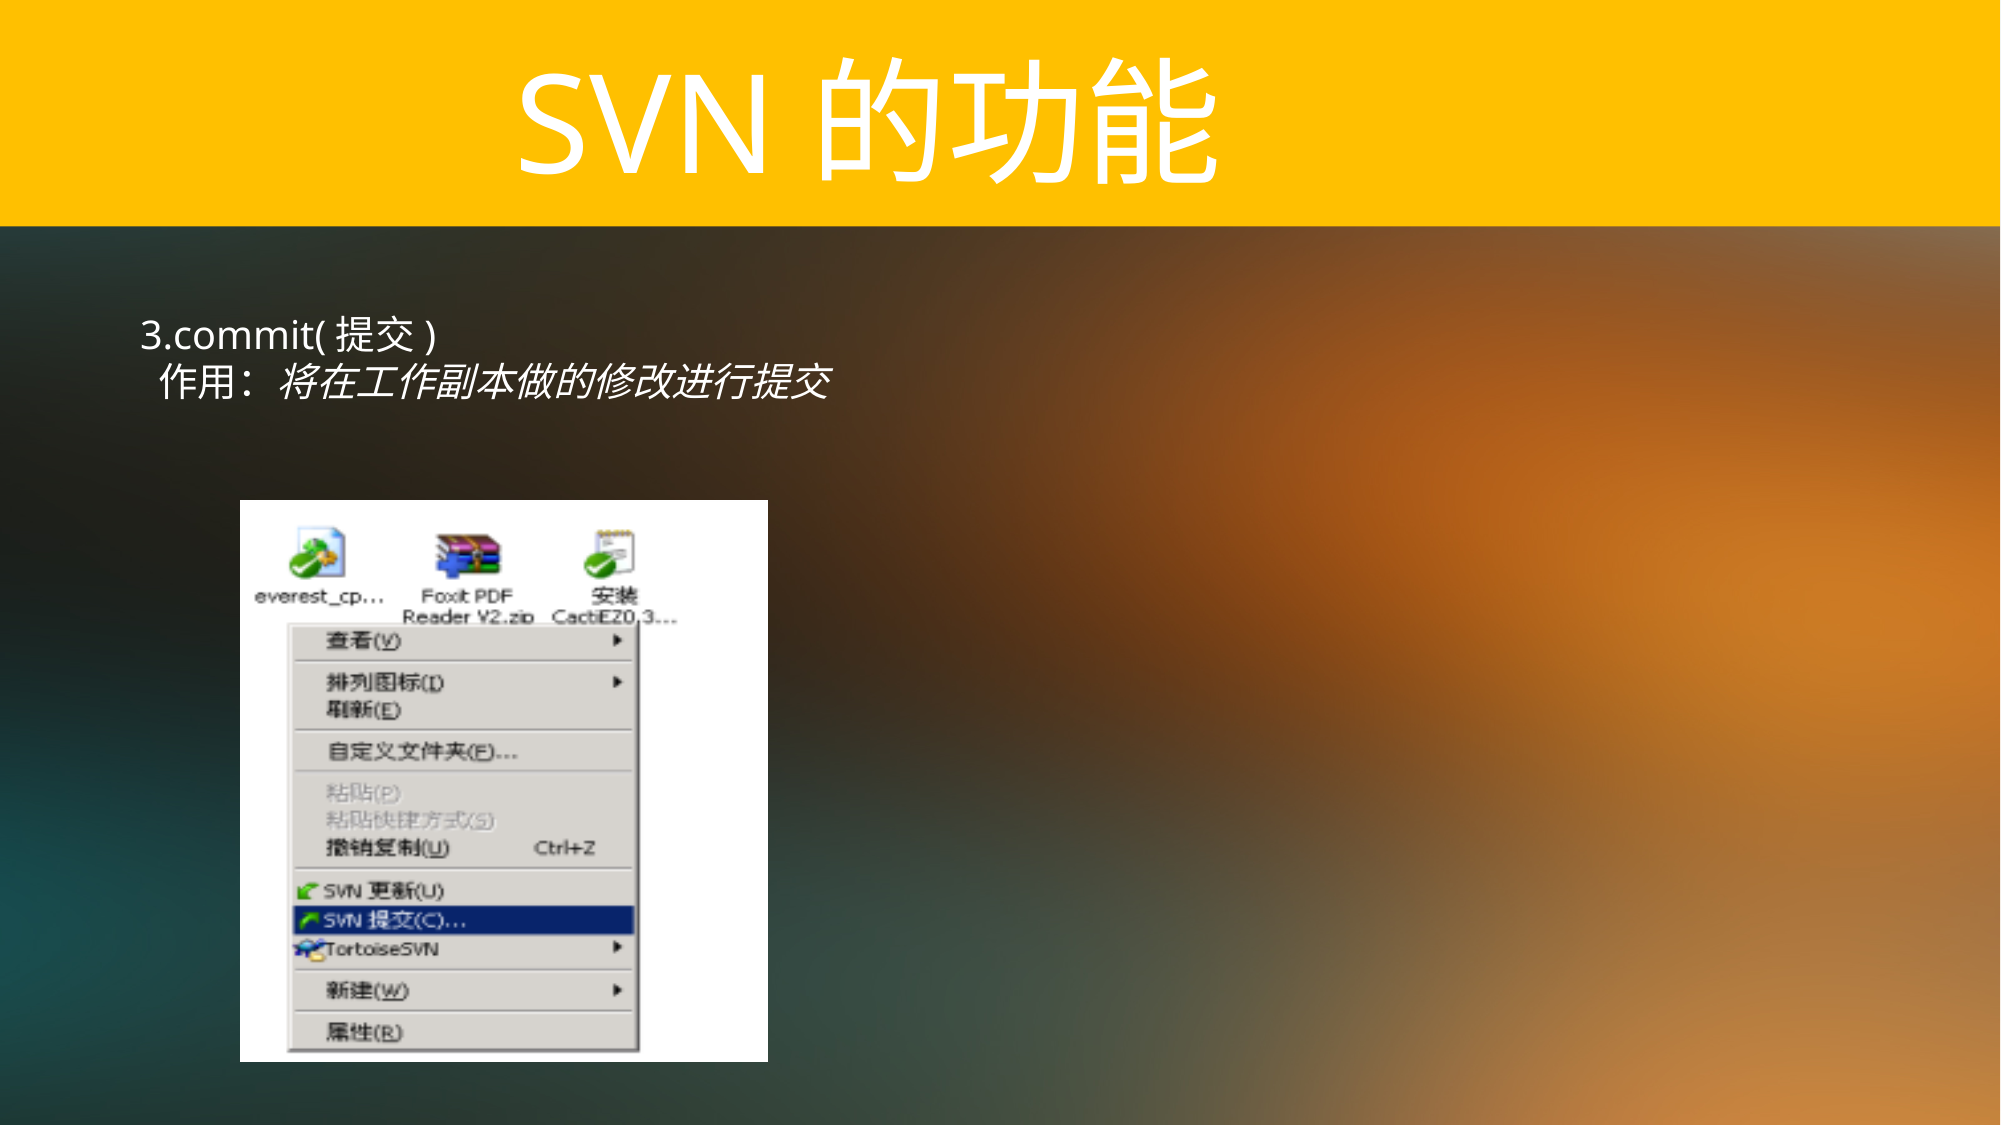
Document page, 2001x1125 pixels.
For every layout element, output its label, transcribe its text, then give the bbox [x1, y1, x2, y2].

picture [0, 0, 2001, 1125]
text_box [0, 0, 2000, 227]
text_box SVN的功能 [499, 28, 1238, 209]
text_box 3.commit(提交) 作用：将在工作副本做的修改进行提交 [125, 302, 1859, 745]
